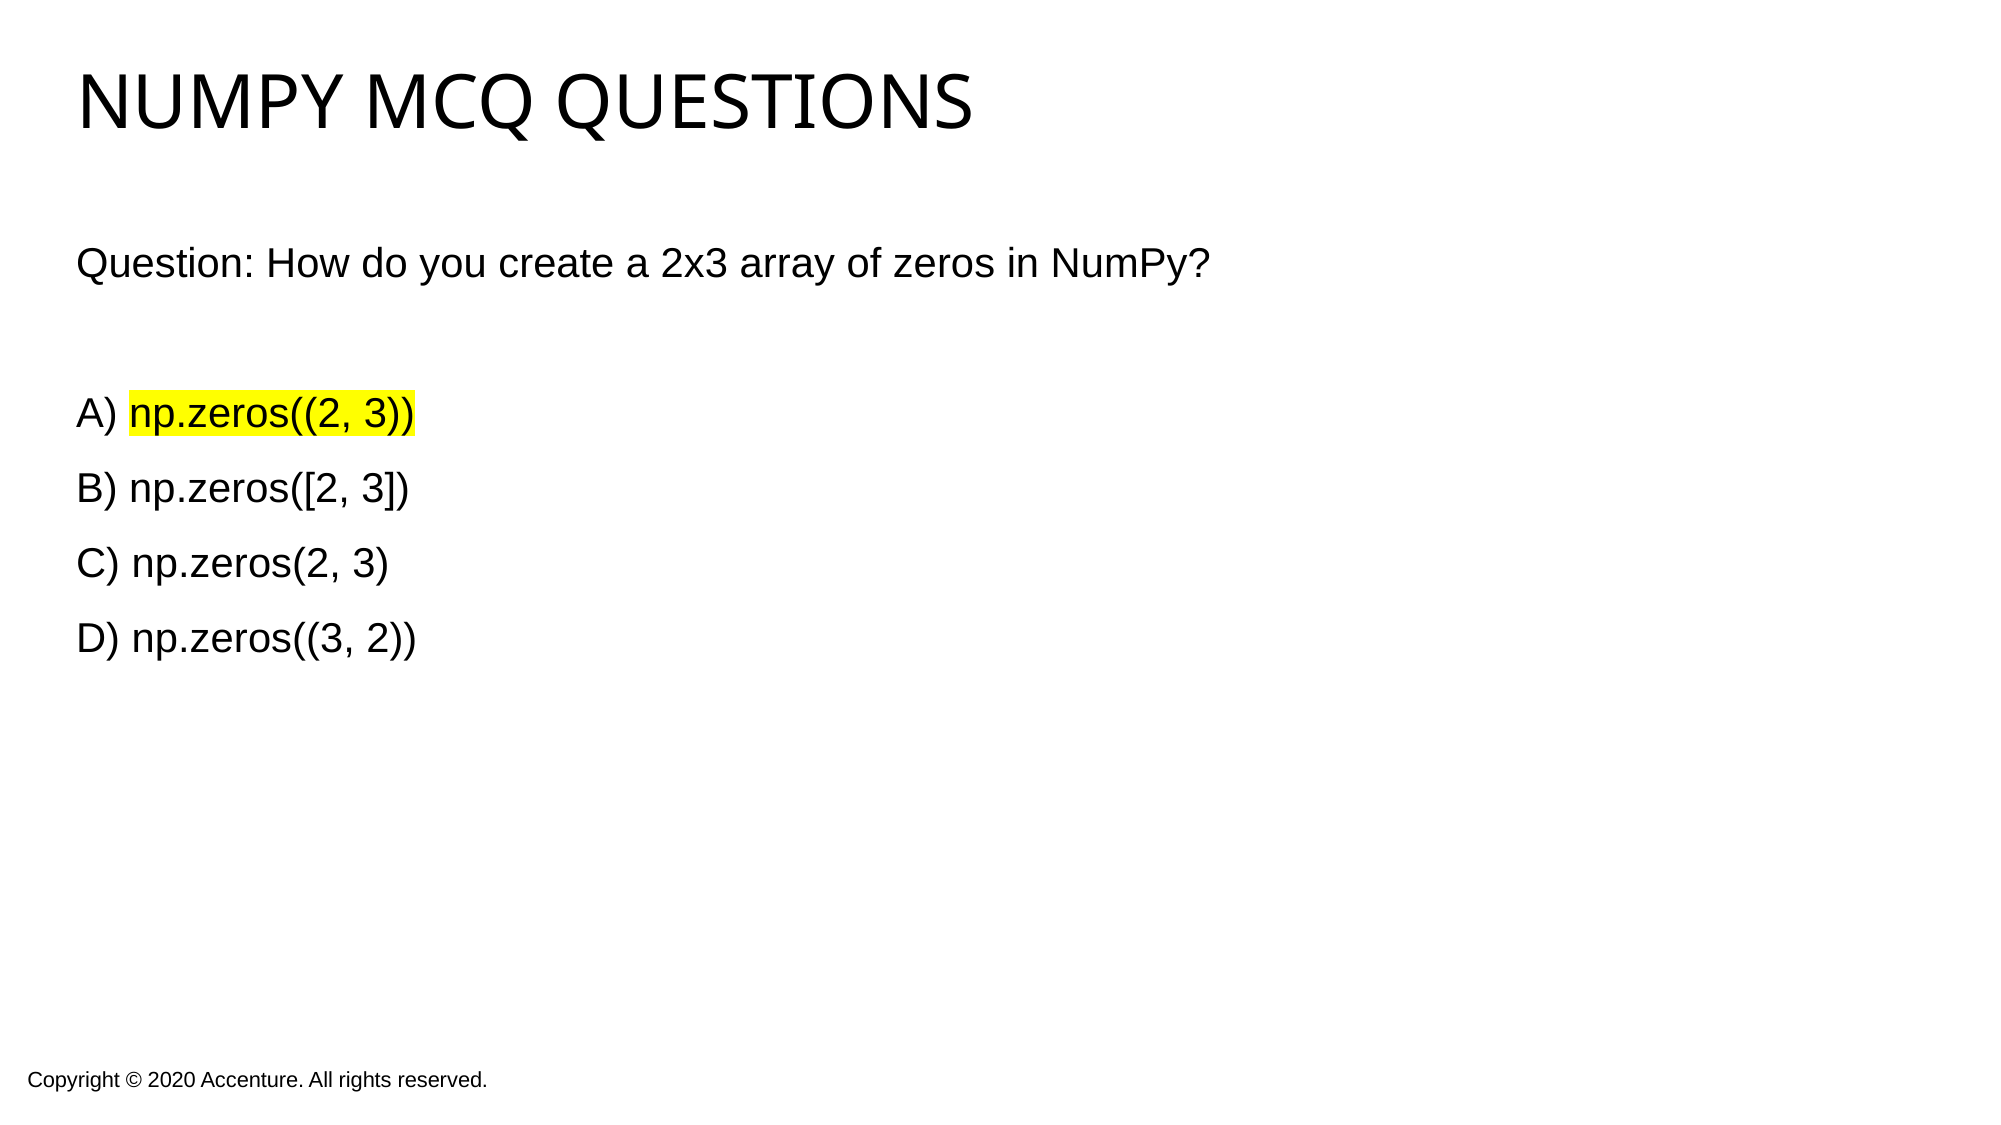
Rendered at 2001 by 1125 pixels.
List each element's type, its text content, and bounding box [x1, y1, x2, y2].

list Question: How do you create a 2x3 array of zeros in NumPy? A) np.zeros((2, 3)) B) np.zeros([2, 3]) C) np.zeros(2, 3) D) np.zeros((3, 2)) [61, 228, 1938, 1060]
title Numpy mcq questions [62, 62, 1938, 150]
